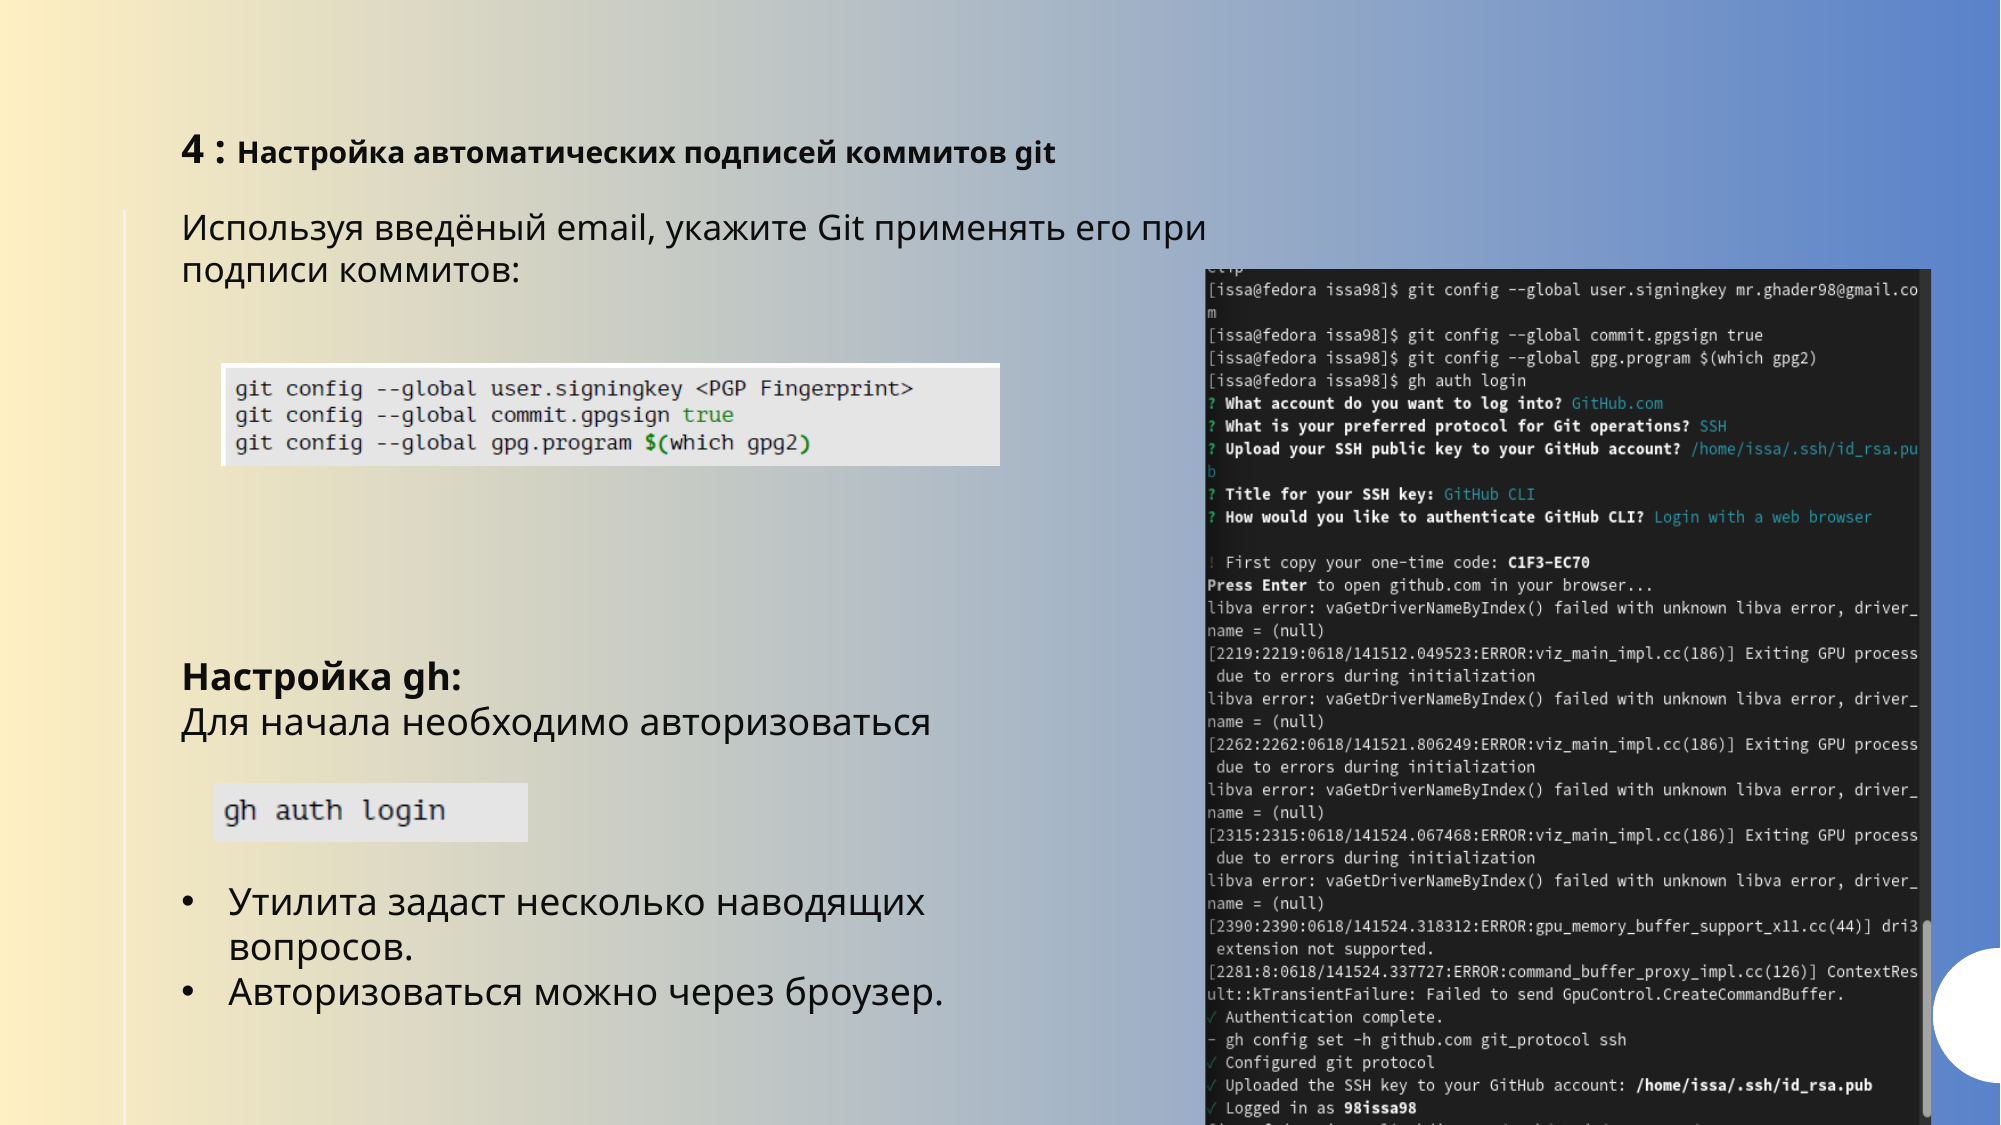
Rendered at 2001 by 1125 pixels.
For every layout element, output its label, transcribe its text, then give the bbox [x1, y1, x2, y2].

picture [213, 783, 528, 842]
picture [1205, 269, 1932, 1125]
subtitle Используя введёный email, укажите Git применять его при подписи коммитов: [163, 187, 1266, 306]
picture [221, 363, 1000, 466]
title 4 : Настройка автоматических подписей коммитов git [163, 105, 1266, 187]
text_box Настройка gh: Для начала необходимо авторизоваться Утилита задаст несколько наводящих вопросов. Авторизоваться можно через броузер. [166, 645, 1103, 1021]
